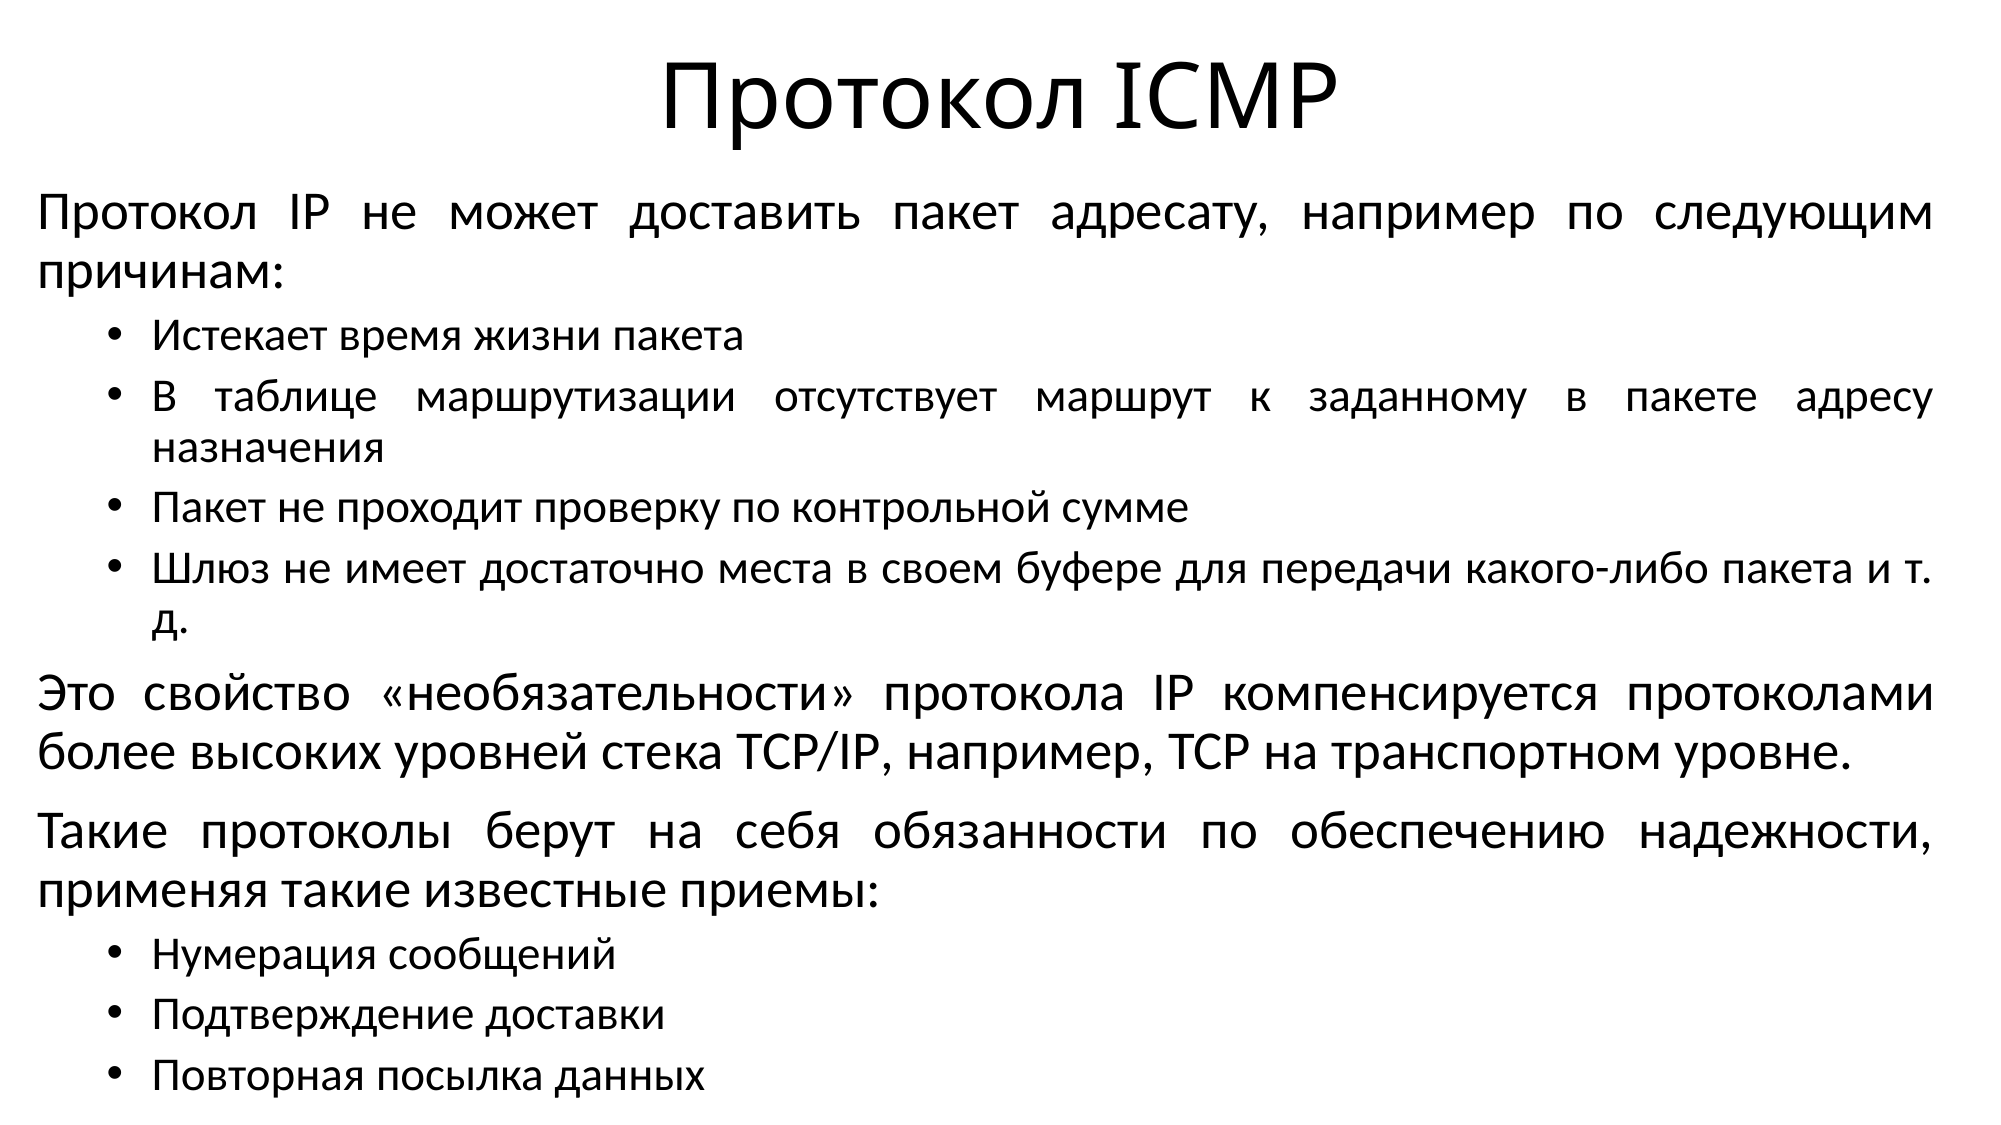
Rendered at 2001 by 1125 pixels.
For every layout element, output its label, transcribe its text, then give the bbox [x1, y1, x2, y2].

list Протокол IP не может доставить пакет адресату, например по следующим причинам: Истекает время жизни пакета В таблице маршрутизации отсутствует маршрут к заданному в пакете адресу назначения Пакет не проходит проверку по контрольной сумме Шлюз не имеет достаточно места в своем буфере для передачи какого-либо пакета и т. д. Это свойство «необязательности» протокола IP компенсируется протоколами более высоких уровней стека TCP/IP, например, TCP на транспортном уровне. Такие протоколы берут на себя обязанности по обеспечению надежности, применяя такие известные приемы: Нумерация сообщений Подтверждение доставки Повторная посылка данных [22, 175, 1950, 1125]
title Протокол ICMP [204, 21, 1795, 175]
